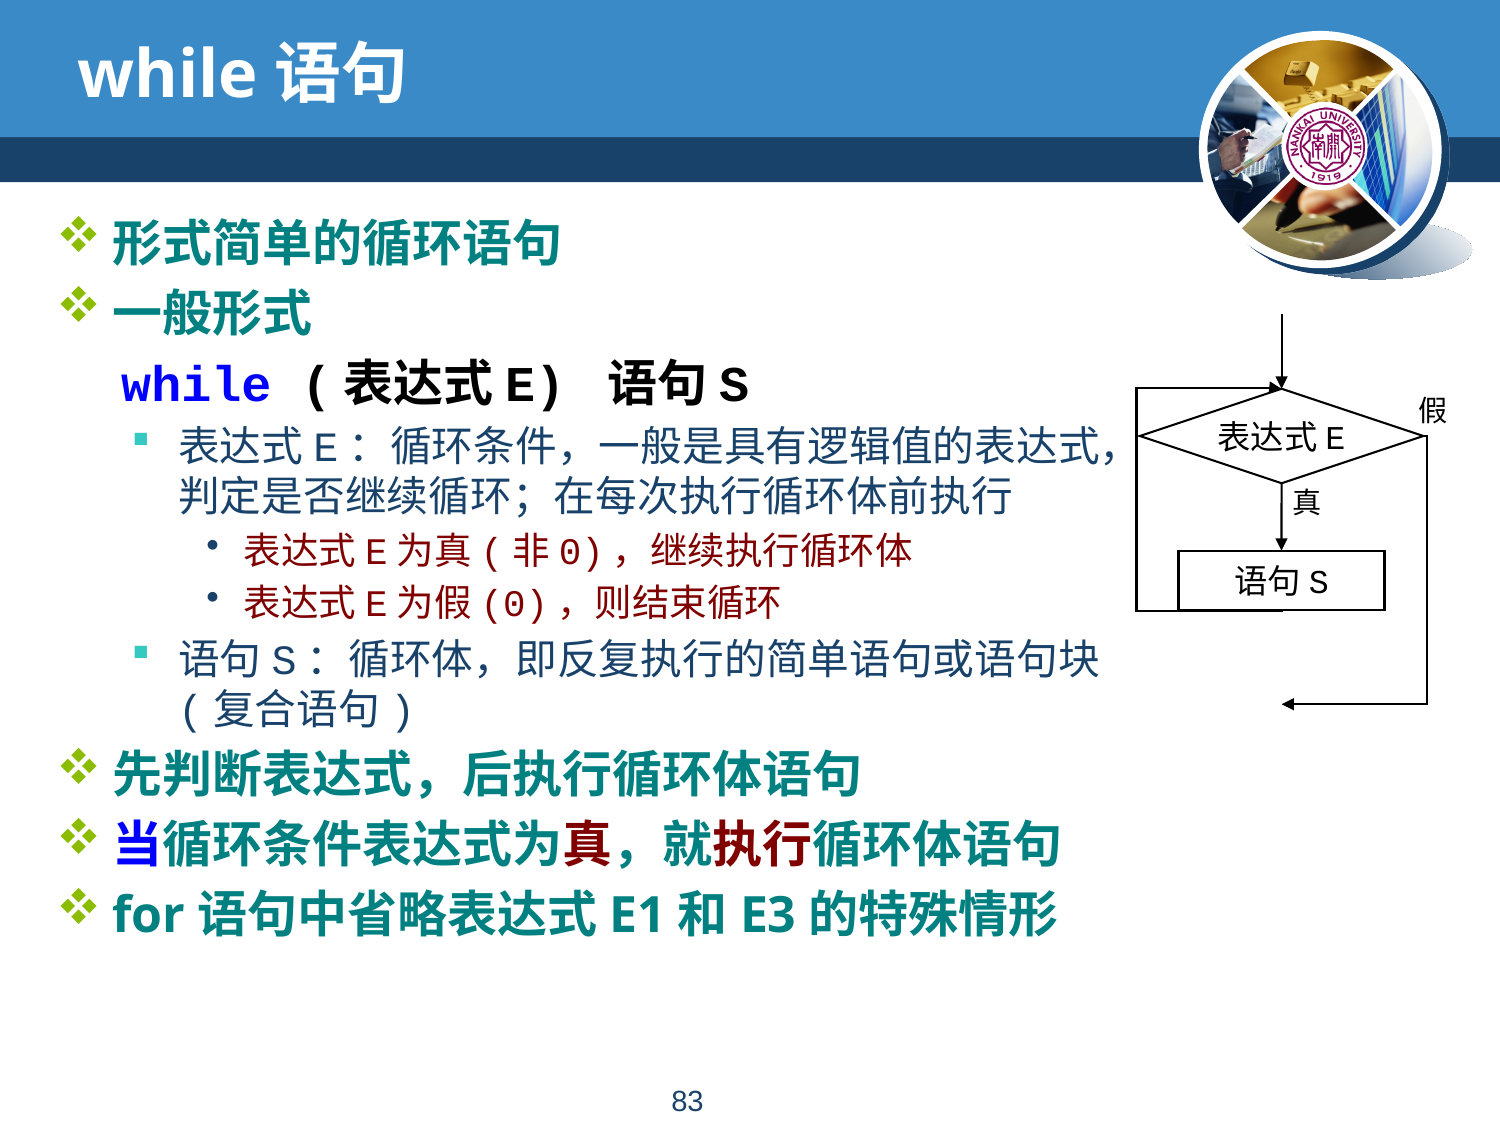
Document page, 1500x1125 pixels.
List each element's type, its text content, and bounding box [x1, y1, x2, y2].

picture [1207, 40, 1433, 261]
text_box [1139, 314, 1463, 705]
list 形式简单的循环语句 一般形式 while (表达式E) 语句S 表达式E：循环条件，一般是具有逻辑值的表达式，判定是否继续循环；在每次执行循环体前执行 表达式E为真(非0)，继续执行循环体 表达式E为假(0)，则结束循环 语句S：循环体，即反复执行的简单语句或语句块(复合语句) 先判断表达式，后执行循环体语句 当循环条件表达式为真，就执行循环体语句 for语句中省略表达式E1和E3的特殊情形 [41, 203, 1117, 1065]
slide_number 82 [512, 1074, 863, 1114]
title while语句 [62, 24, 1275, 118]
